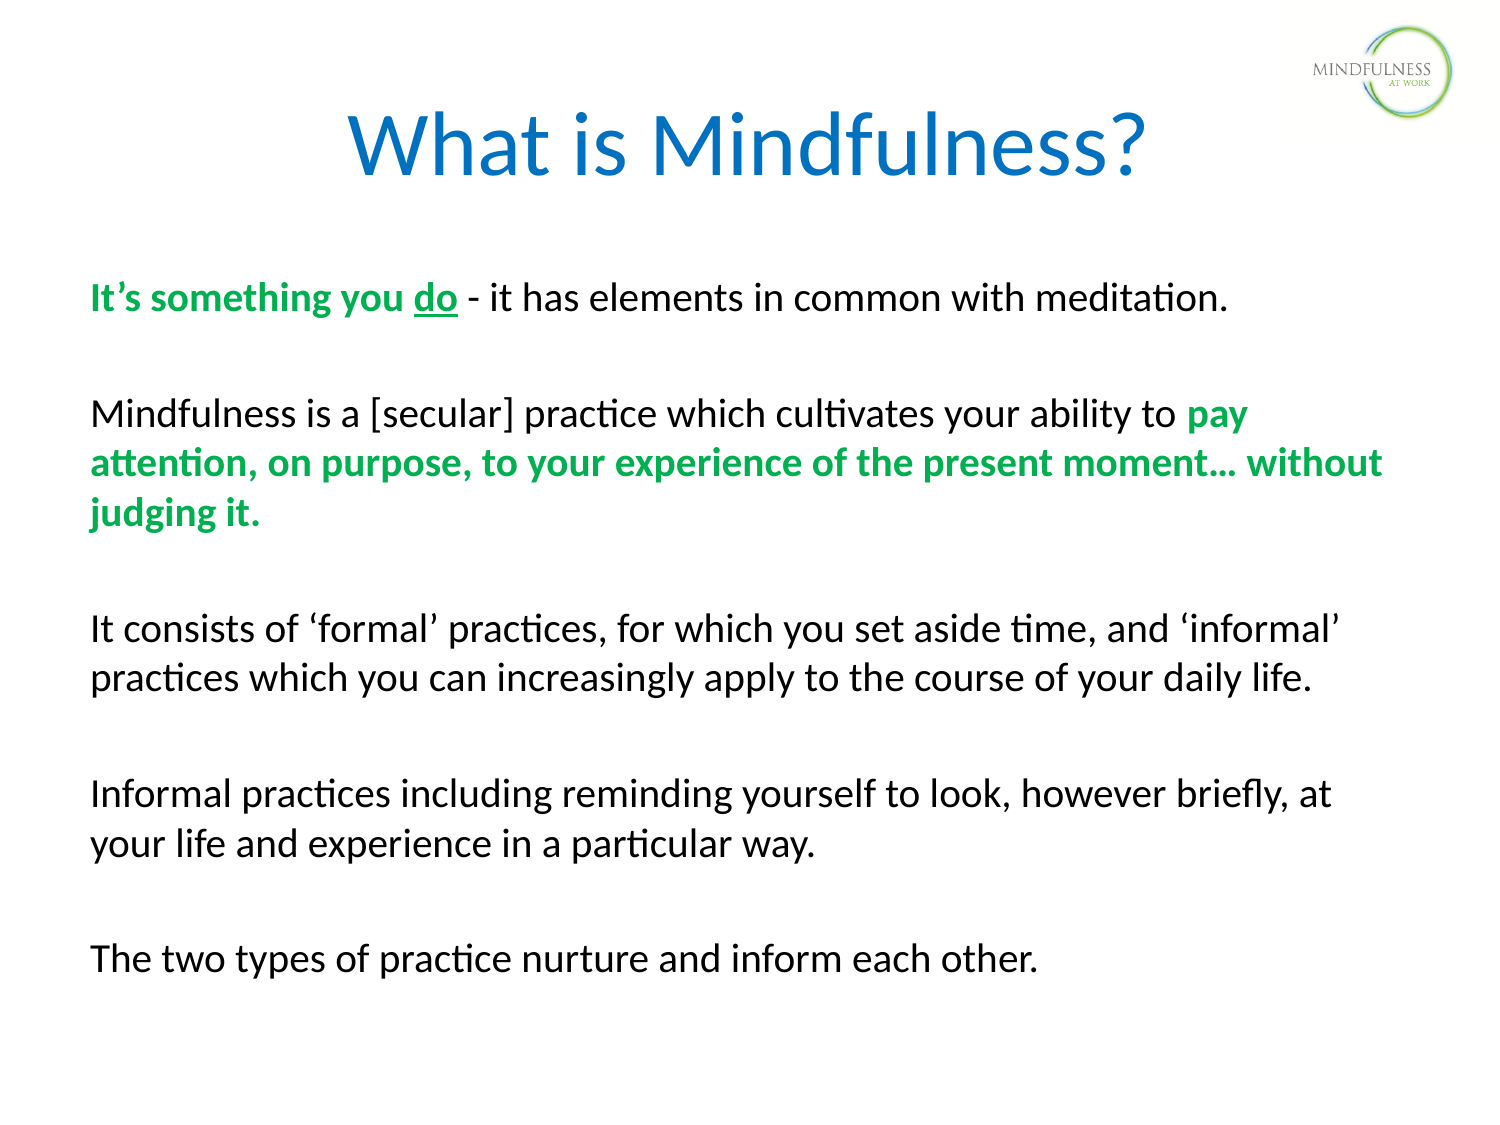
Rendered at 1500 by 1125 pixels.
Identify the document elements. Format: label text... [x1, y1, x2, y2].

picture [1280, 0, 1500, 138]
title What is Mindfulness? [75, 45, 1425, 233]
list It’s something you do - it has elements in common with meditation. Mindfulness is a [secular] practice which cultivates your ability to pay attention, on purpose, to your experience of the present moment… without judging it. It consists of ‘formal’ practices, for which you set aside time, and ‘informal’ practices which you can increasingly apply to the course of your daily life. Informal practices including reminding yourself to look, however briefly, at your life and experience in a particular way. The two types of practice nurture and inform each other. [75, 262, 1425, 1005]
